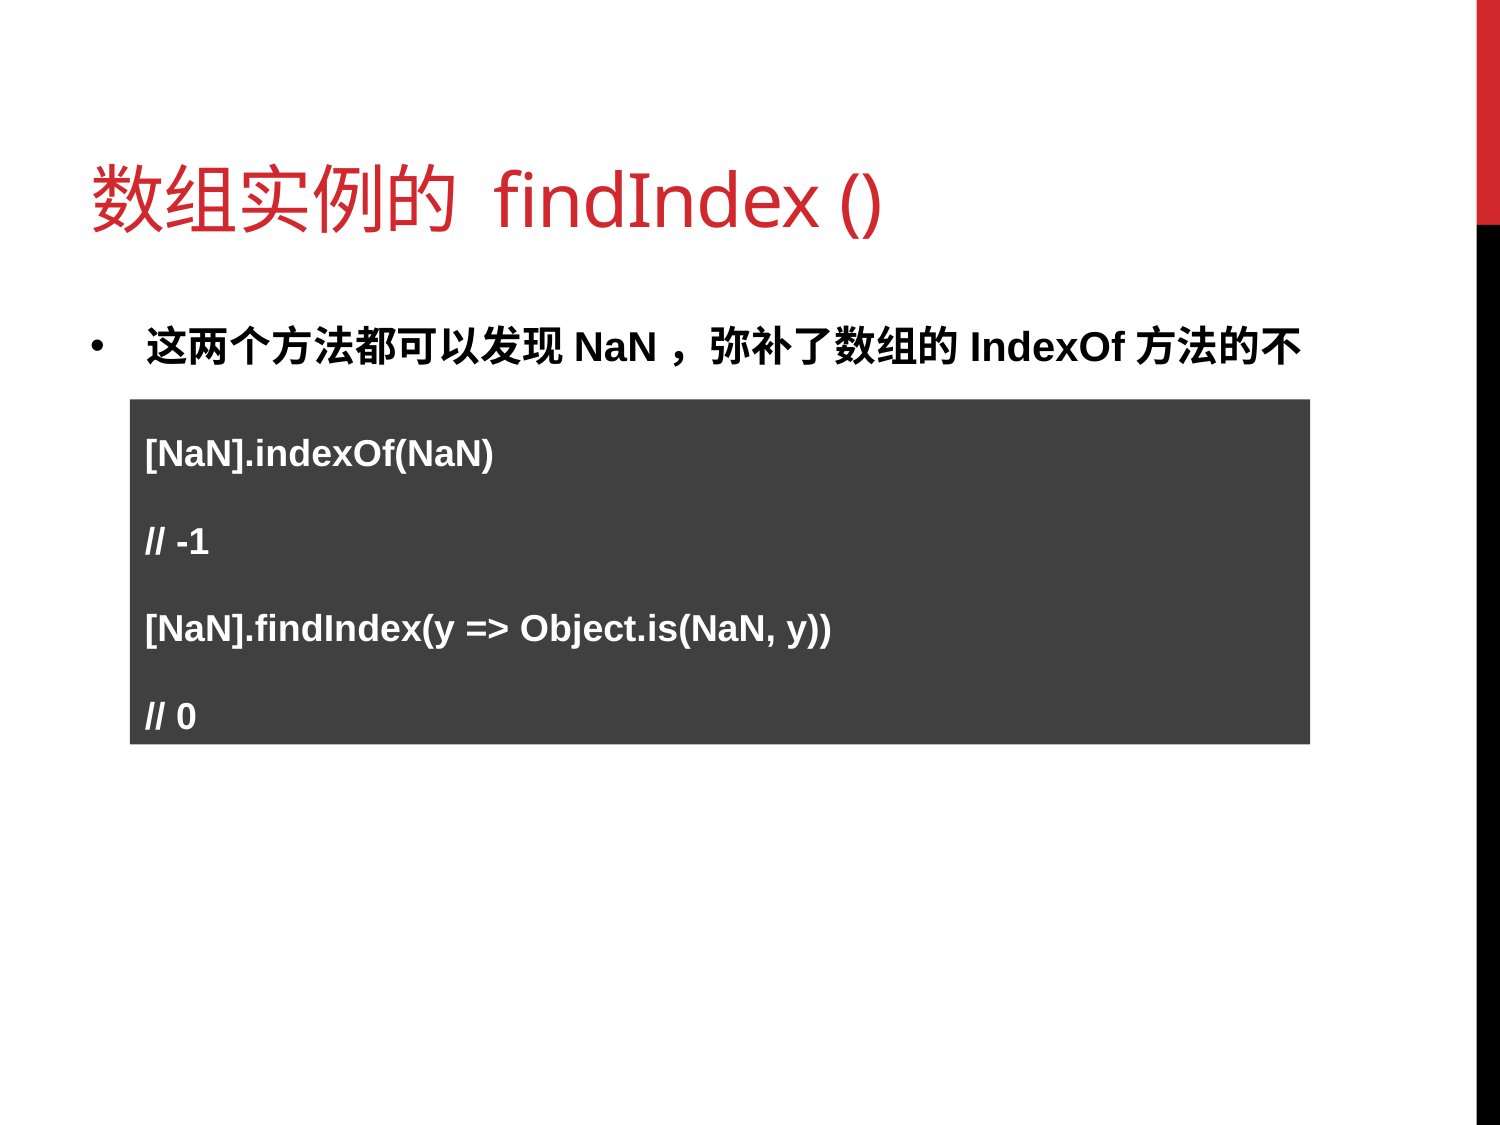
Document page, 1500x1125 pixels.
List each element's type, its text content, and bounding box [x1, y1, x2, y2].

list 这两个方法都可以发现NaN，弥补了数组的IndexOf方法的不足。 [75, 287, 1325, 1005]
text_box [NaN].indexOf(NaN) // -1 [NaN].findIndex(y => Object.is(NaN, y)) // 0 [129, 399, 1311, 745]
title 数组实例的 findIndex () [75, 25, 1025, 250]
